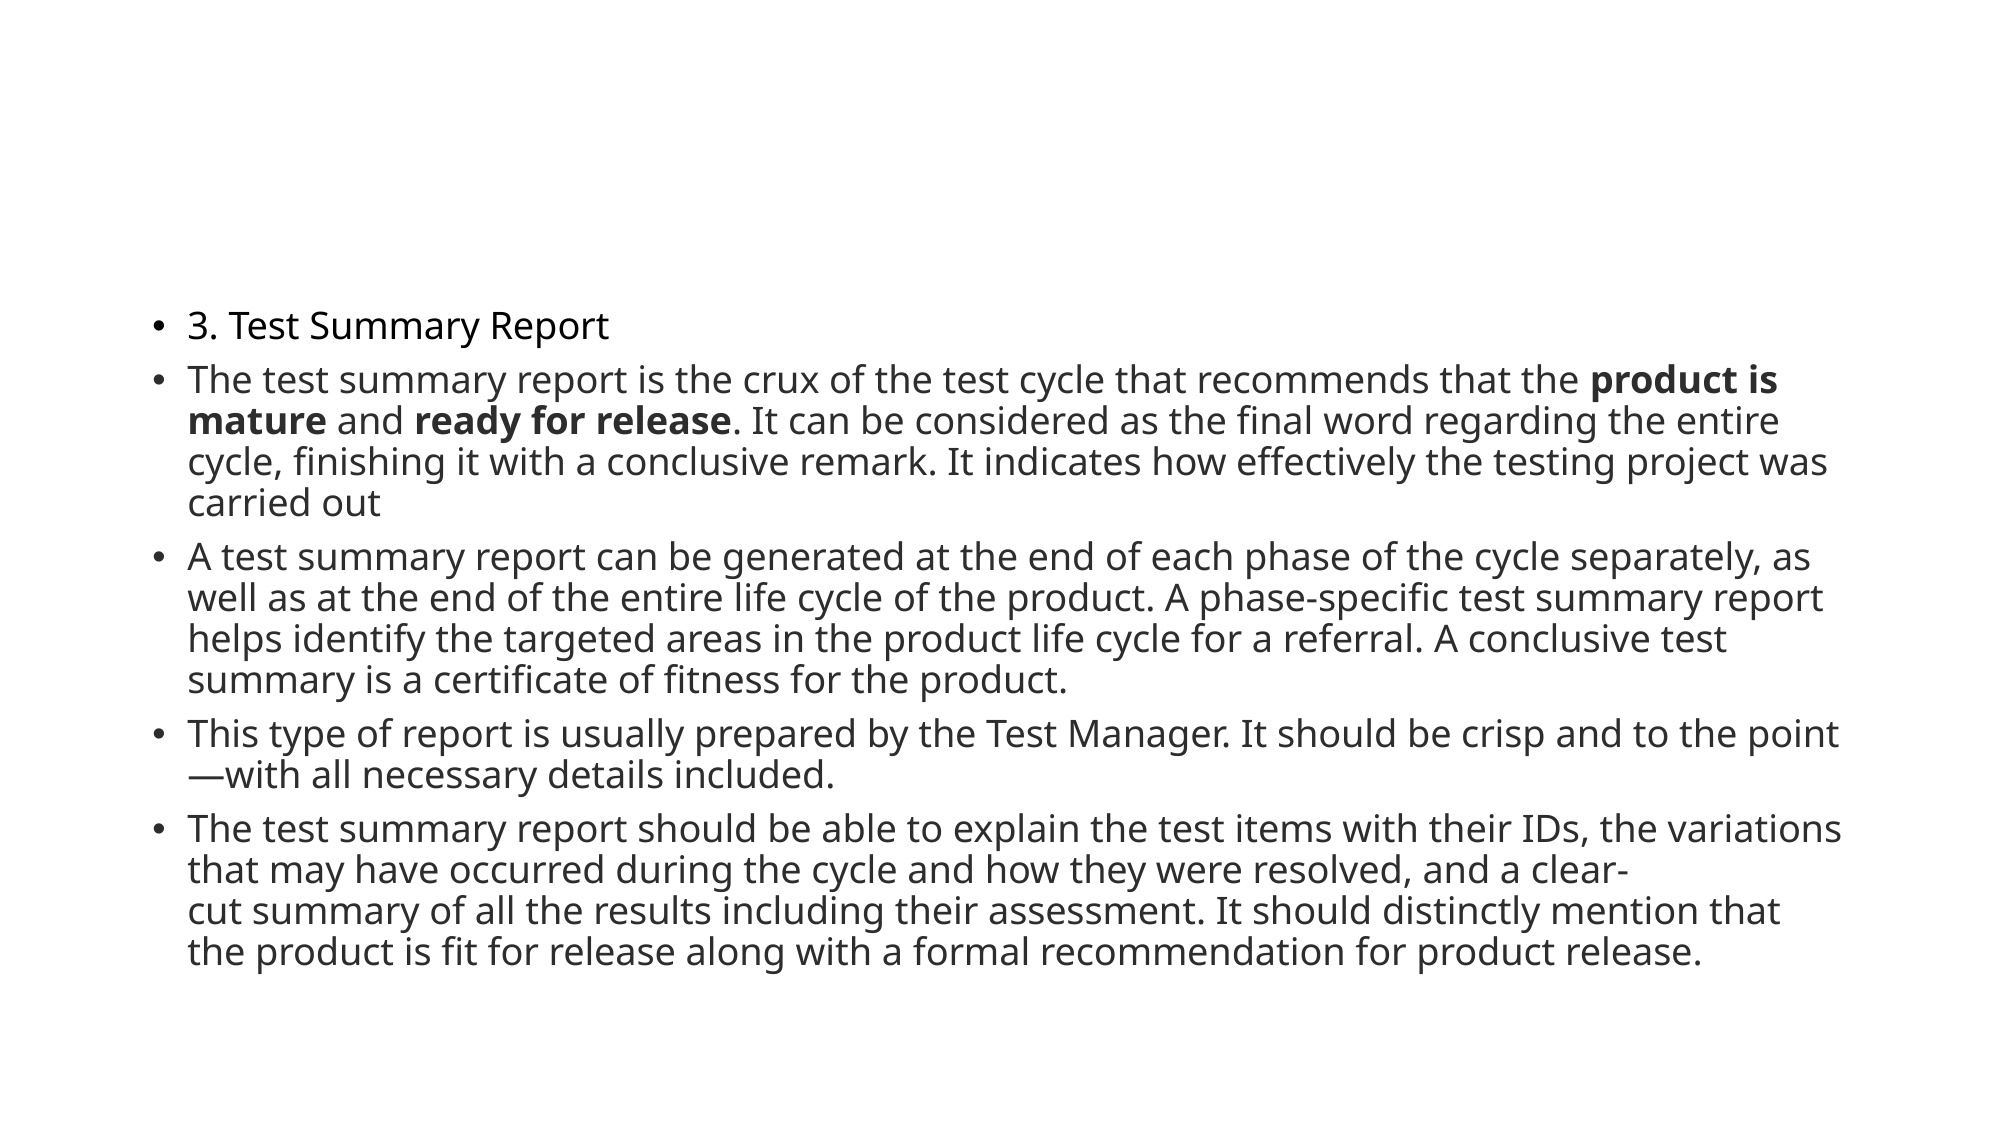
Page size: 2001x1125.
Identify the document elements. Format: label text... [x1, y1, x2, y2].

list 3. Test Summary Report The test summary report is the crux of the test cycle that recommends that the product is mature and ready for release. It can be considered as the final word regarding the entire cycle, finishing it with a conclusive remark. It indicates how effectively the testing project was carried out A test summary report can be generated at the end of each phase of the cycle separately, as well as at the end of the entire life cycle of the product. A phase-specific test summary report helps identify the targeted areas in the product life cycle for a referral. A conclusive test summary is a certificate of fitness for the product. This type of report is usually prepared by the Test Manager. It should be crisp and to the point—with all necessary details included. The test summary report should be able to explain the test items with their IDs, the variations that may have occurred during the cycle and how they were resolved, and a clear-cut summary of all the results including their assessment. It should distinctly mention that the product is fit for release along with a formal recommendation for product release. [137, 299, 1863, 1014]
